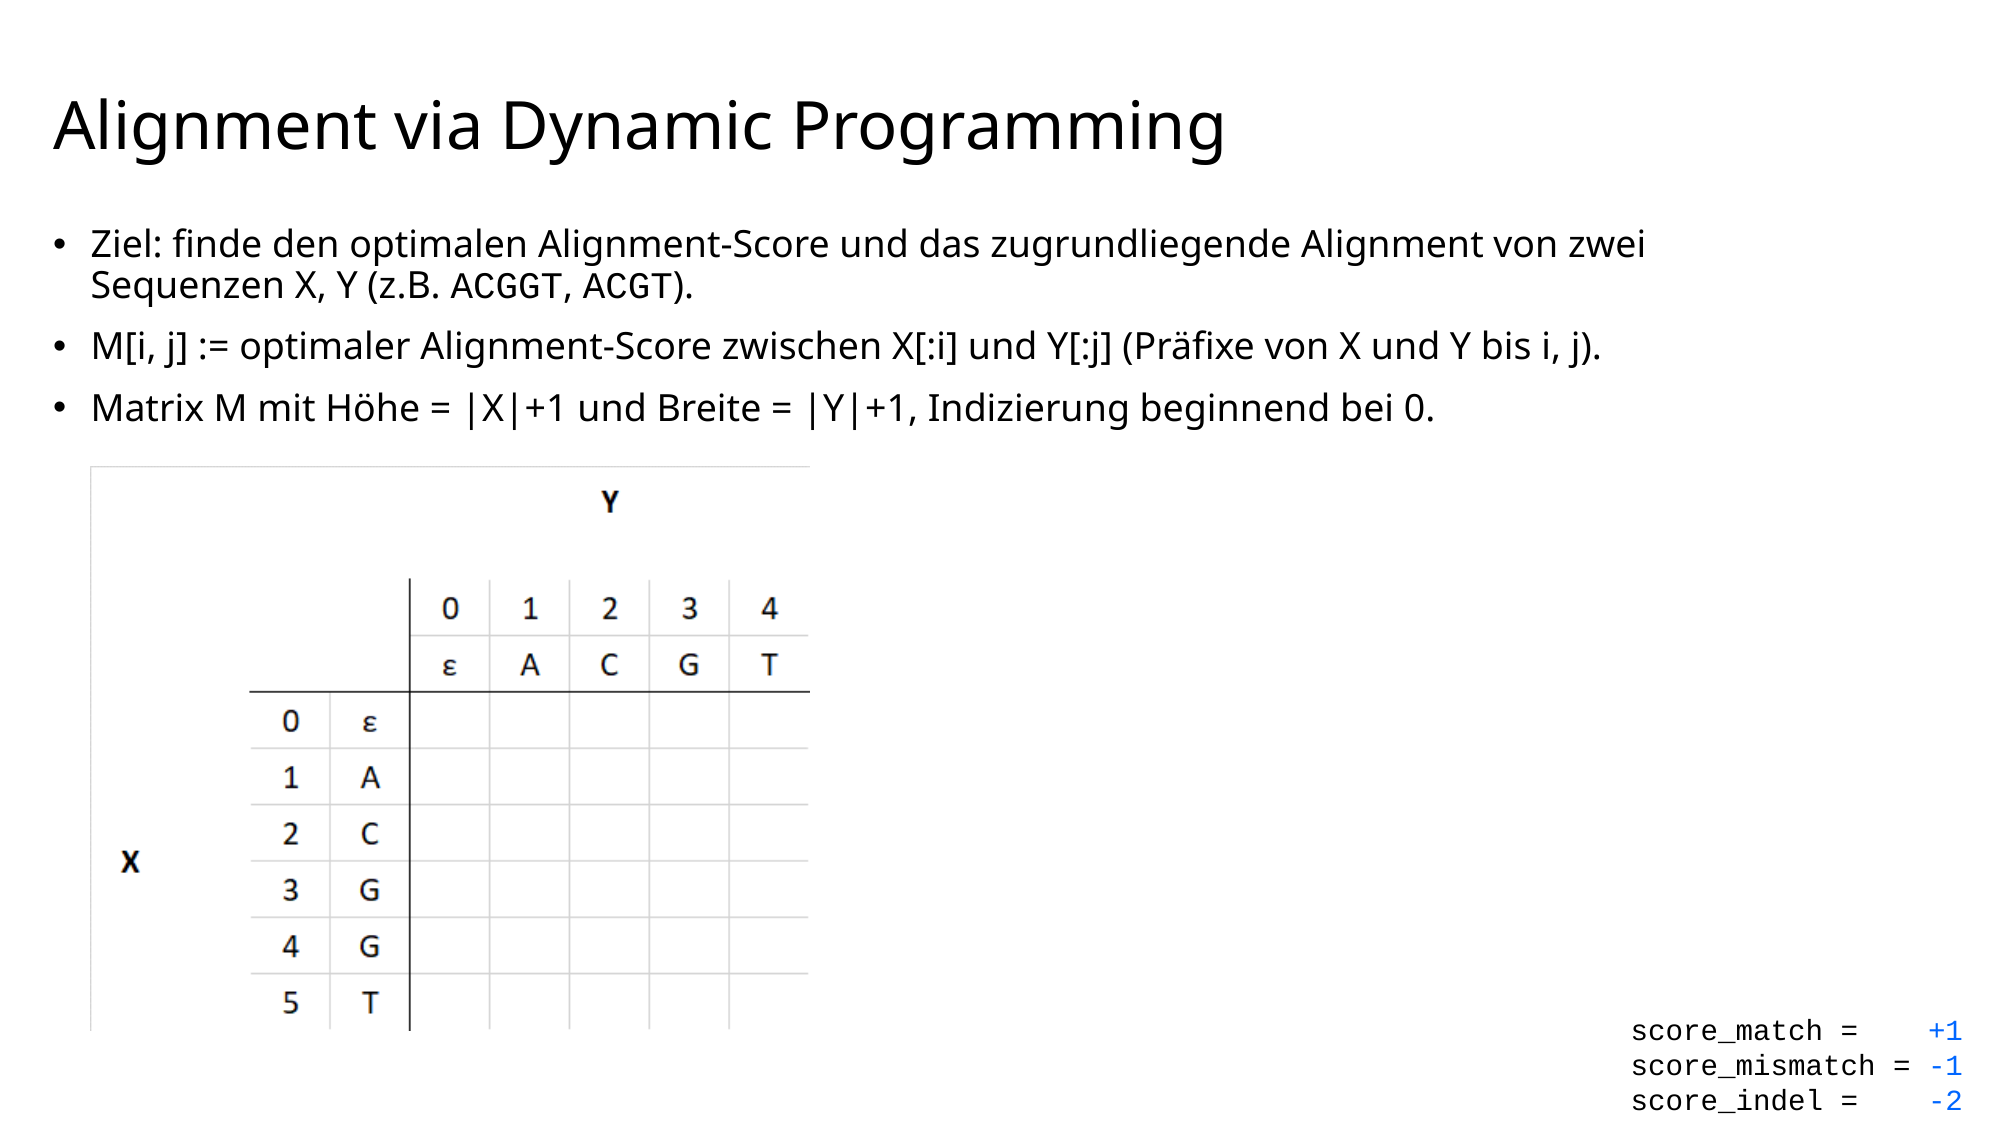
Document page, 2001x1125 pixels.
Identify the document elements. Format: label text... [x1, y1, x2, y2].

text_box score_match = +1 score_mismatch = -1 score_indel = -2 [1615, 1003, 2000, 1124]
picture [90, 466, 810, 1031]
title Alignment via Dynamic Programming [38, 19, 1764, 218]
list Ziel: finde den optimalen Alignment-Score und das zugrundliegende Alignment von zwei Sequenzen X, Y (z.B. ACGGT, ACGT). M[i, j] := optimaler Alignment-Score zwischen X[:i] und Y[:j] (Präfixe von X und Y bis i, j). Matrix M mit Höhe = |X|+1 und Breite = |Y|+1, Indizierung beginnend bei 0. [38, 218, 1764, 420]
